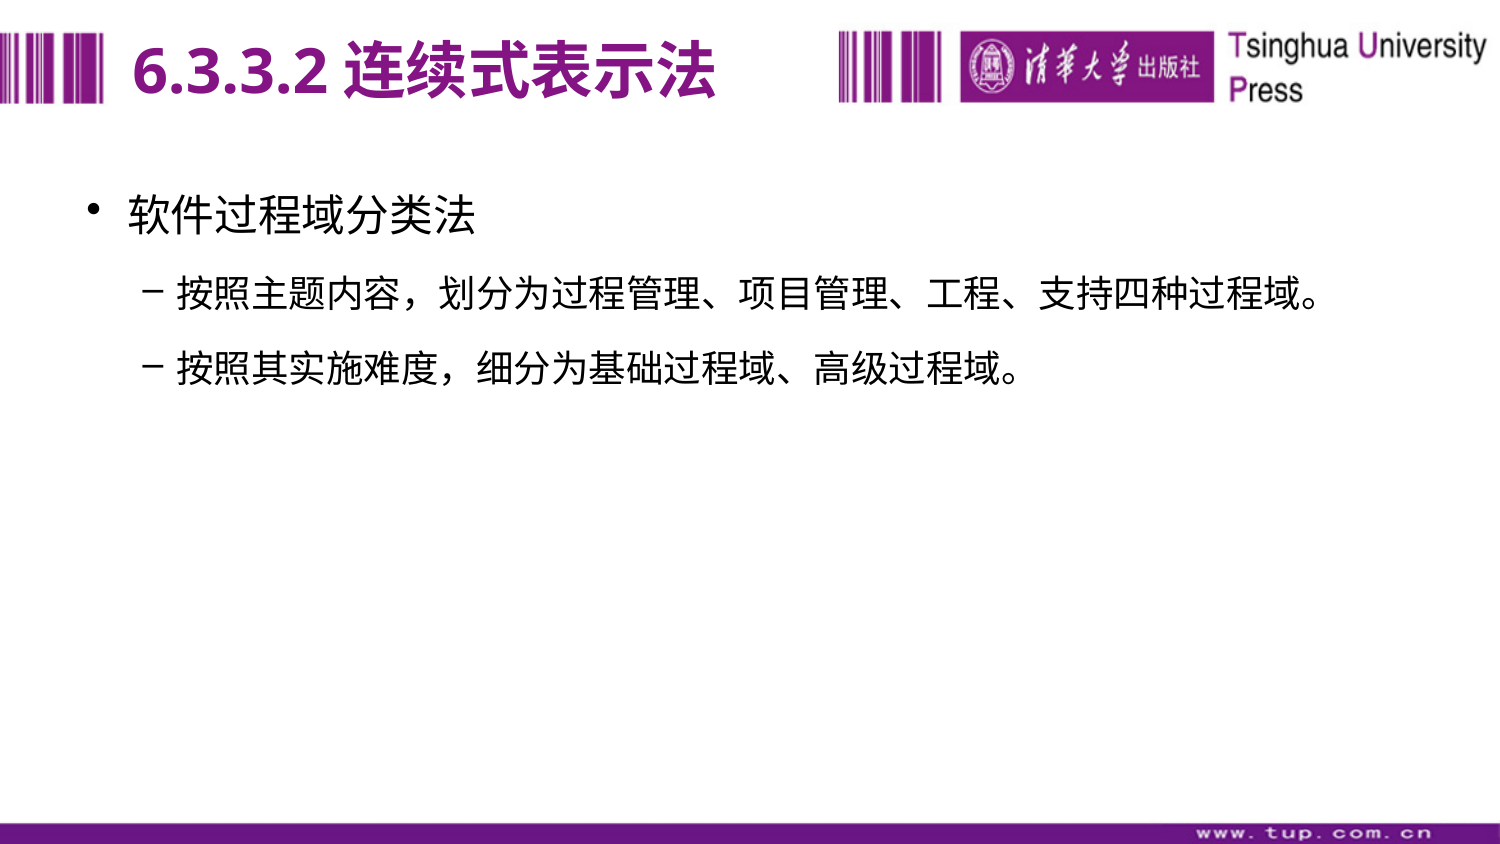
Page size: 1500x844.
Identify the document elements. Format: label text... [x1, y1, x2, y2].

title 6.3.3.2连续式表示法 [121, 29, 812, 109]
picture [0, 31, 109, 111]
picture [0, 820, 1500, 844]
picture [838, 11, 1493, 119]
list 软件过程域分类法 按照主题内容，划分为过程管理、项目管理、工程、支持四种过程域。 按照其实施难度，细分为基础过程域、高级过程域。 [75, 156, 1425, 754]
